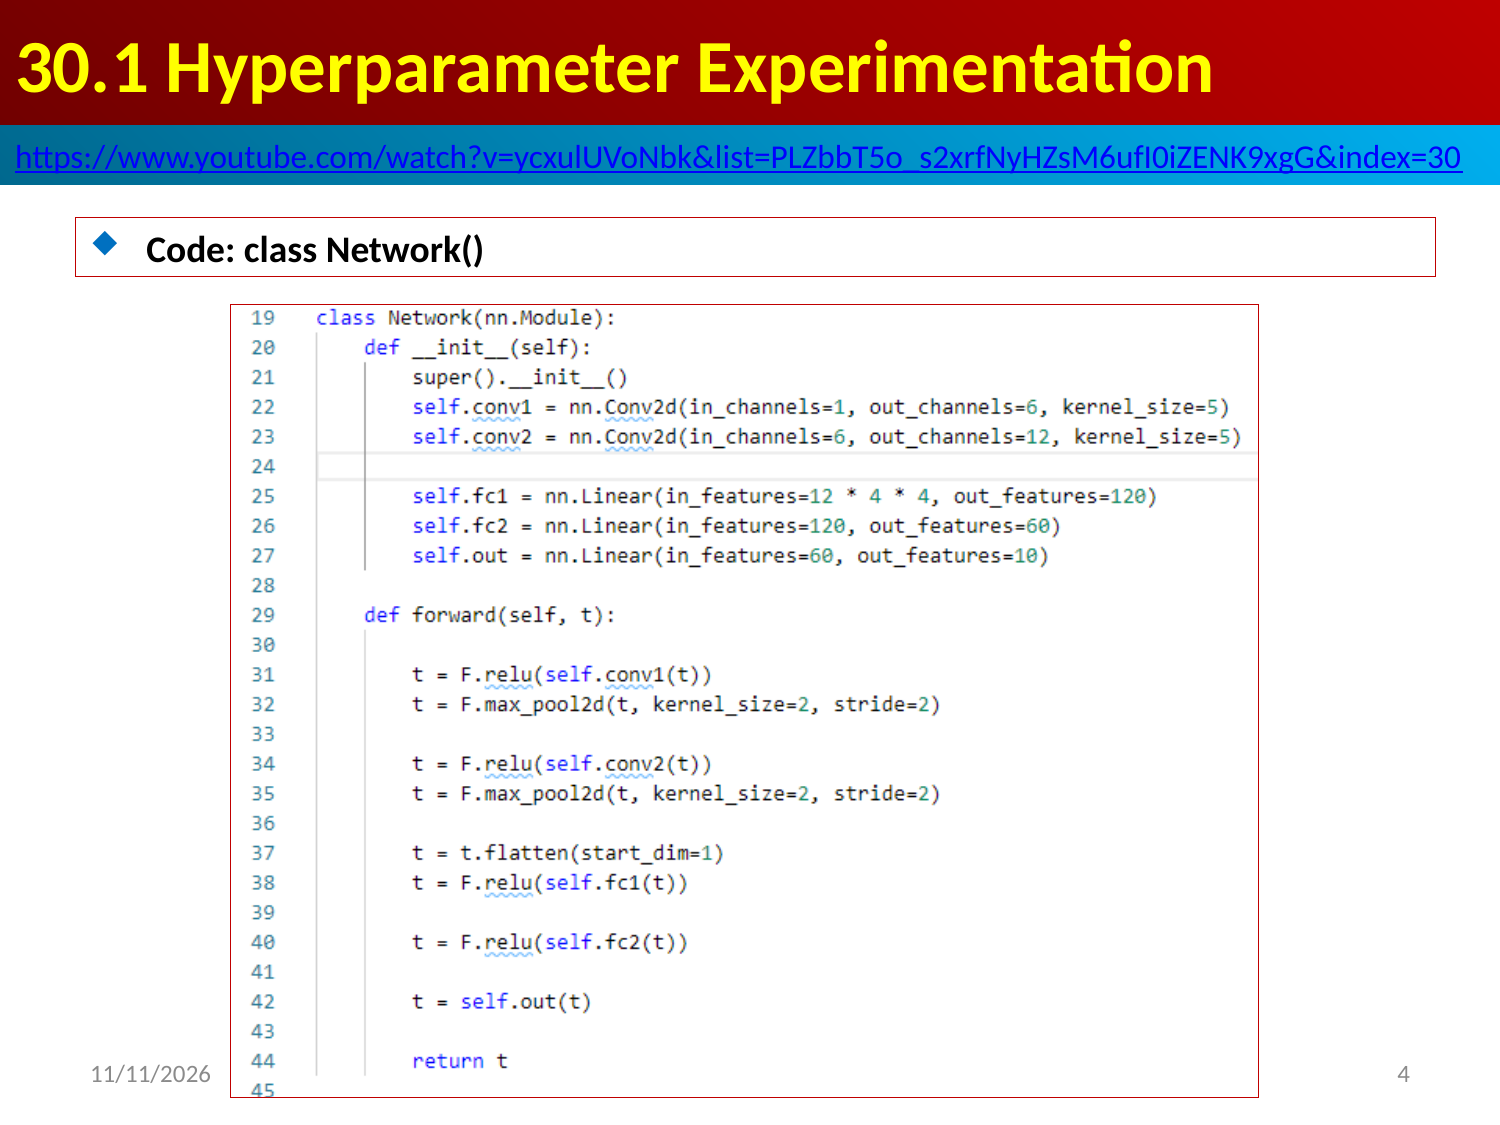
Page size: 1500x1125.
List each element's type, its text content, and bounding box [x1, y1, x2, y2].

subtitle Code: class Network() [75, 217, 1436, 277]
slide_number 4 [1262, 1042, 1425, 1103]
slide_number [75, 1042, 228, 1103]
text_box https://www.youtube.com/watch?v=ycxulUVoNbk&list=PLZbbT5o_s2xrfNyHZsM6ufI0iZENK9xgG&index=30 [0, 125, 1500, 185]
title 30.1 Hyperparameter Experimentation [0, 0, 1500, 125]
picture [230, 303, 1259, 1098]
